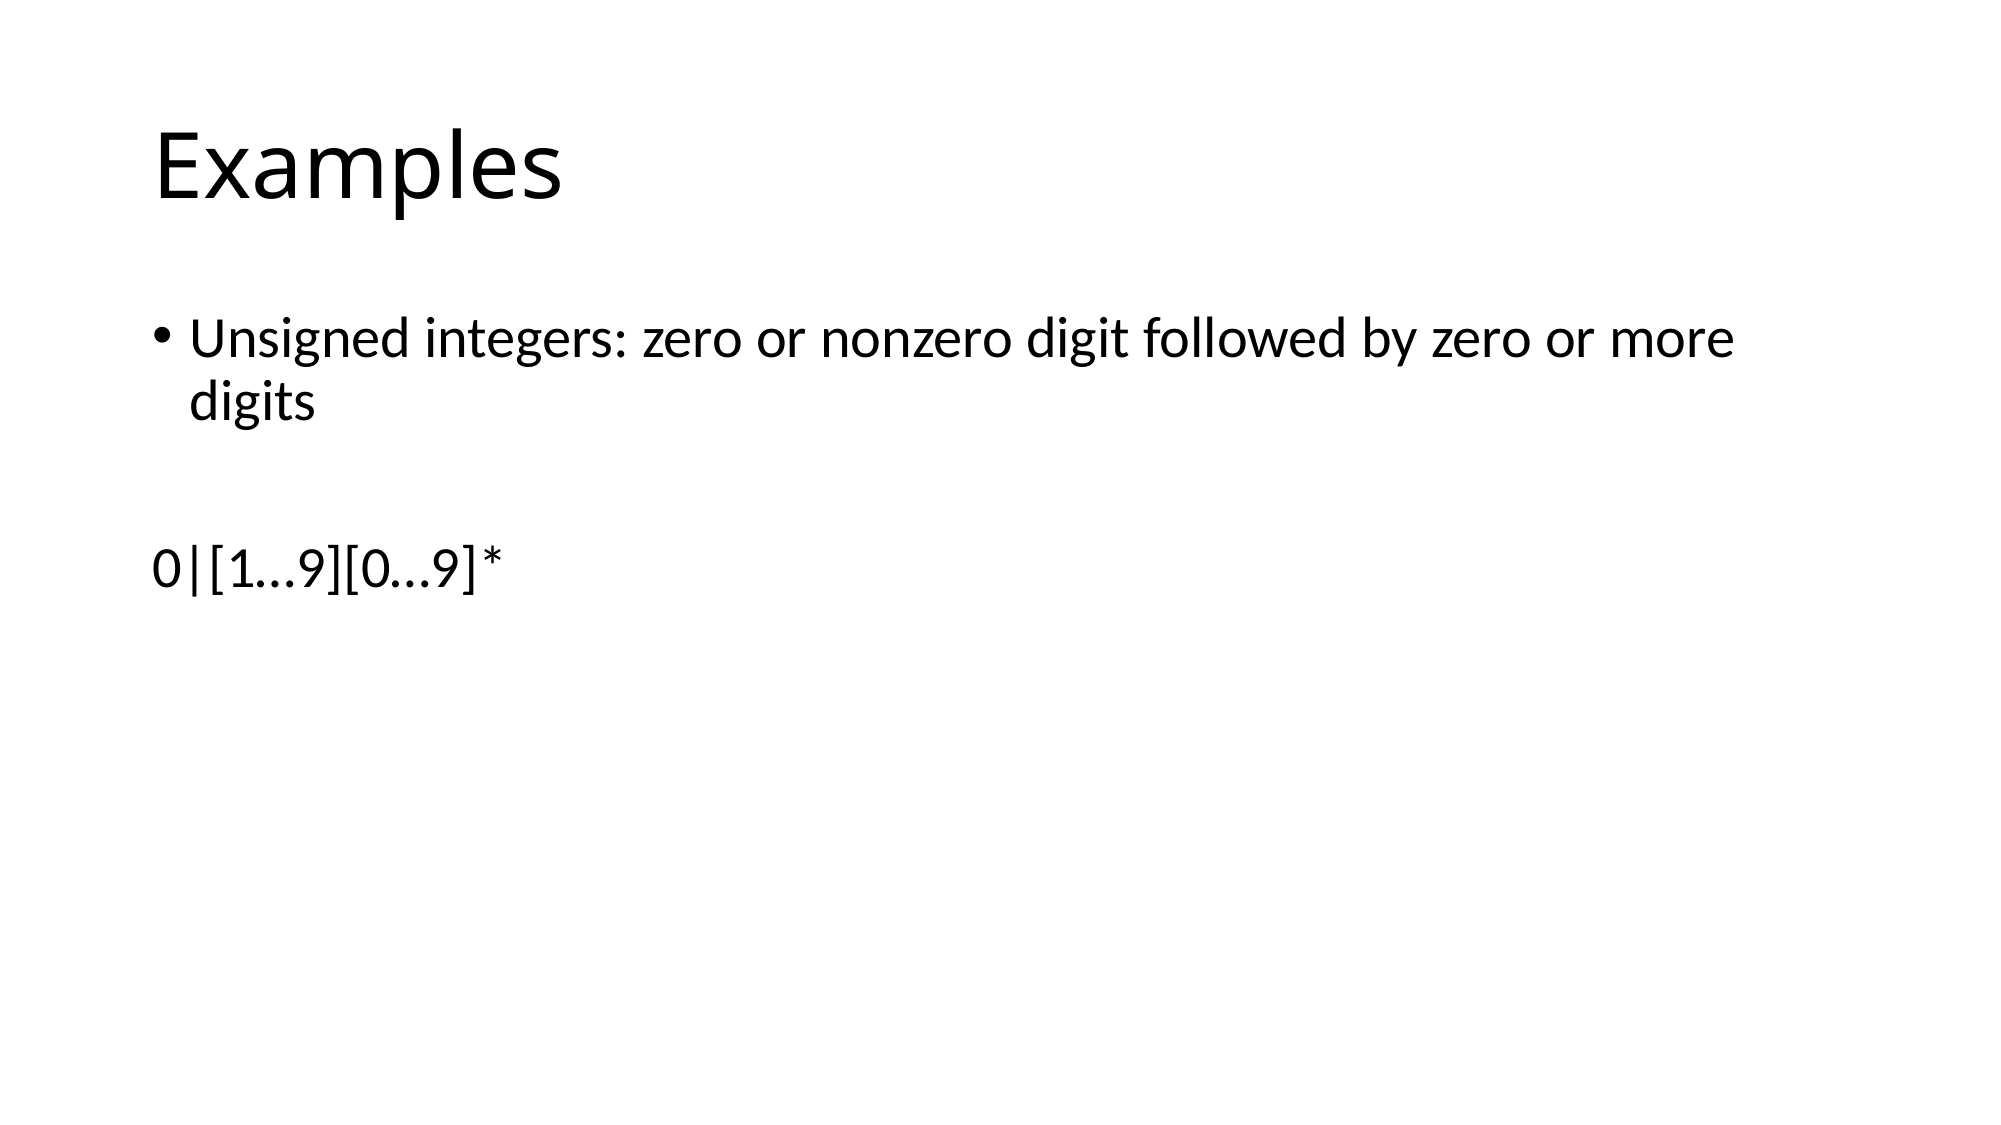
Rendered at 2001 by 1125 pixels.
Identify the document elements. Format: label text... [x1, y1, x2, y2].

list Unsigned integers: zero or nonzero digit followed by zero or more digits 0|[1…9][0…9]* [137, 299, 1863, 1014]
title Examples [137, 59, 1863, 278]
